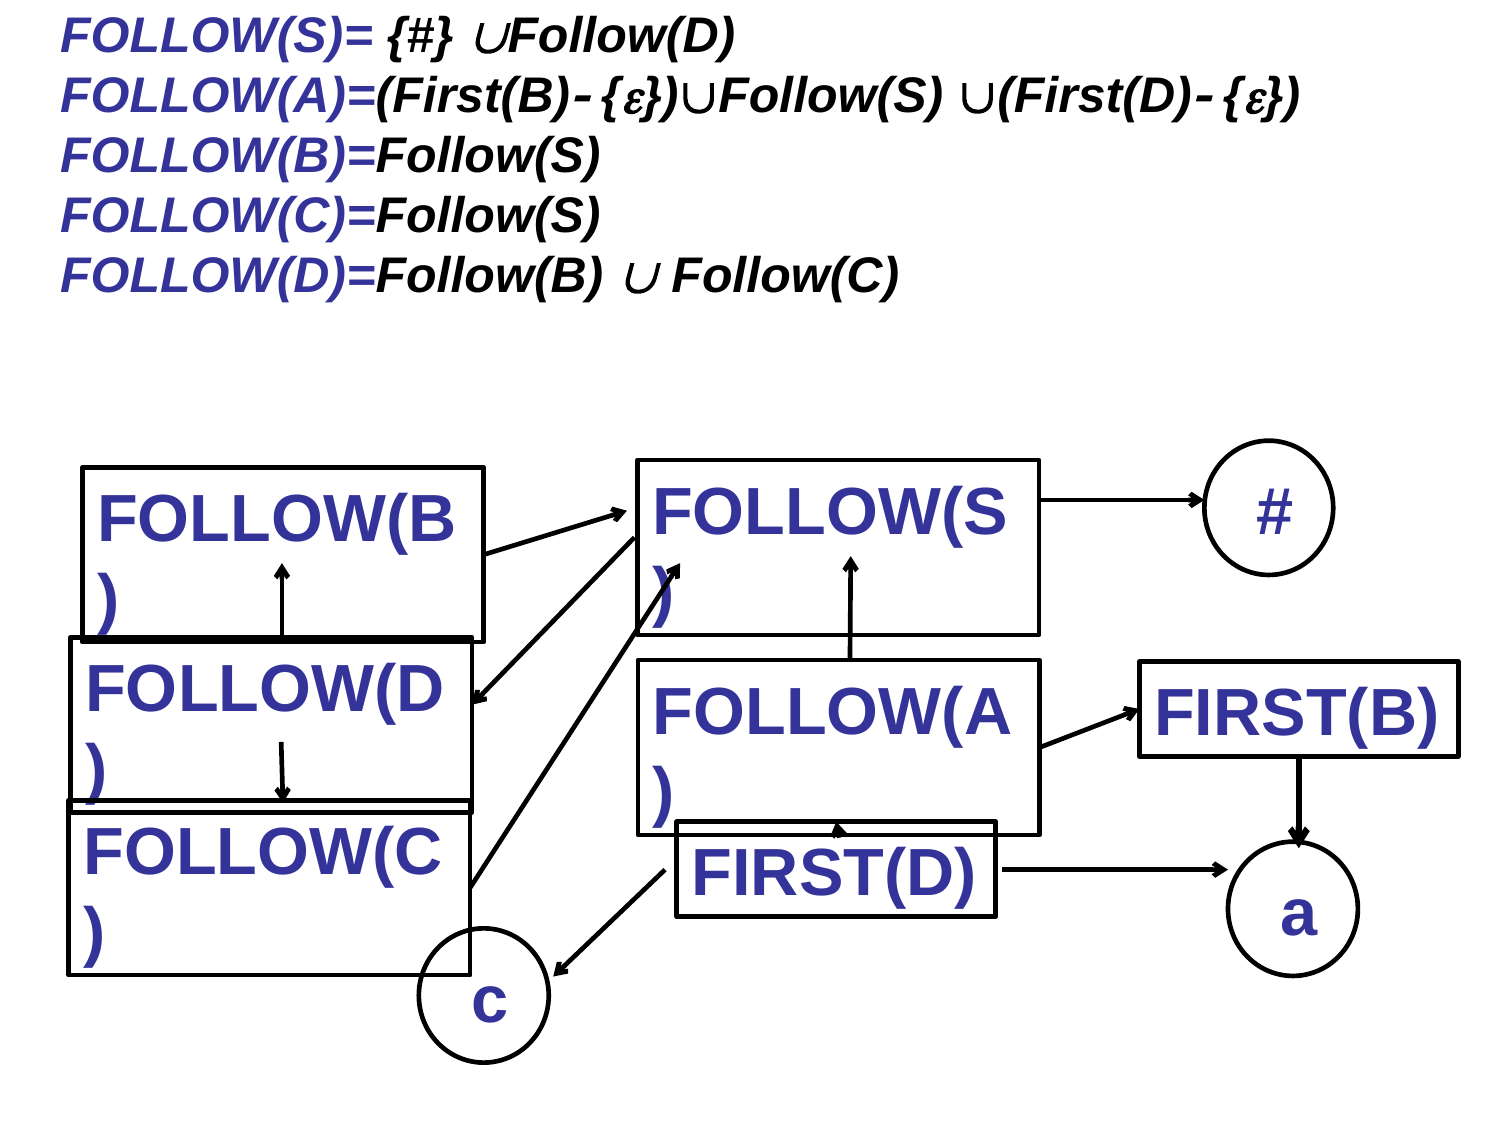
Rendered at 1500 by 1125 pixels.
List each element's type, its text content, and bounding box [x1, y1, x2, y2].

text_box  [277, 800, 285, 807]
text_box FIRST(B) [1139, 661, 1459, 757]
text_box a [1227, 841, 1358, 976]
text_box FOLLOW(D) [70, 637, 464, 800]
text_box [469, 562, 681, 849]
text_box FOLLOW(S) [637, 460, 1039, 636]
text_box FOLLOW(C) [68, 800, 471, 976]
text_box FIRST(D) [676, 835, 996, 917]
text_box FOLLOW(A) [685, 660, 1040, 835]
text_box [552, 869, 666, 977]
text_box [280, 741, 284, 804]
text_box FOLLOW(B) [82, 467, 484, 637]
text_box c [418, 928, 549, 1063]
text_box [839, 759, 843, 825]
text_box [483, 510, 628, 516]
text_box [471, 537, 635, 705]
text_box # [1204, 440, 1334, 575]
text_box FOLLOW(S)= {#} Follow(D) FOLLOW(A)=(First(B) {})Follow(S) (First(D) {}) FOLLOW(B)=Follow(S) FOLLOW(C)=Follow(S) FOLLOW(D)=Follow(B)  Follow(C) [0, 0, 1500, 311]
